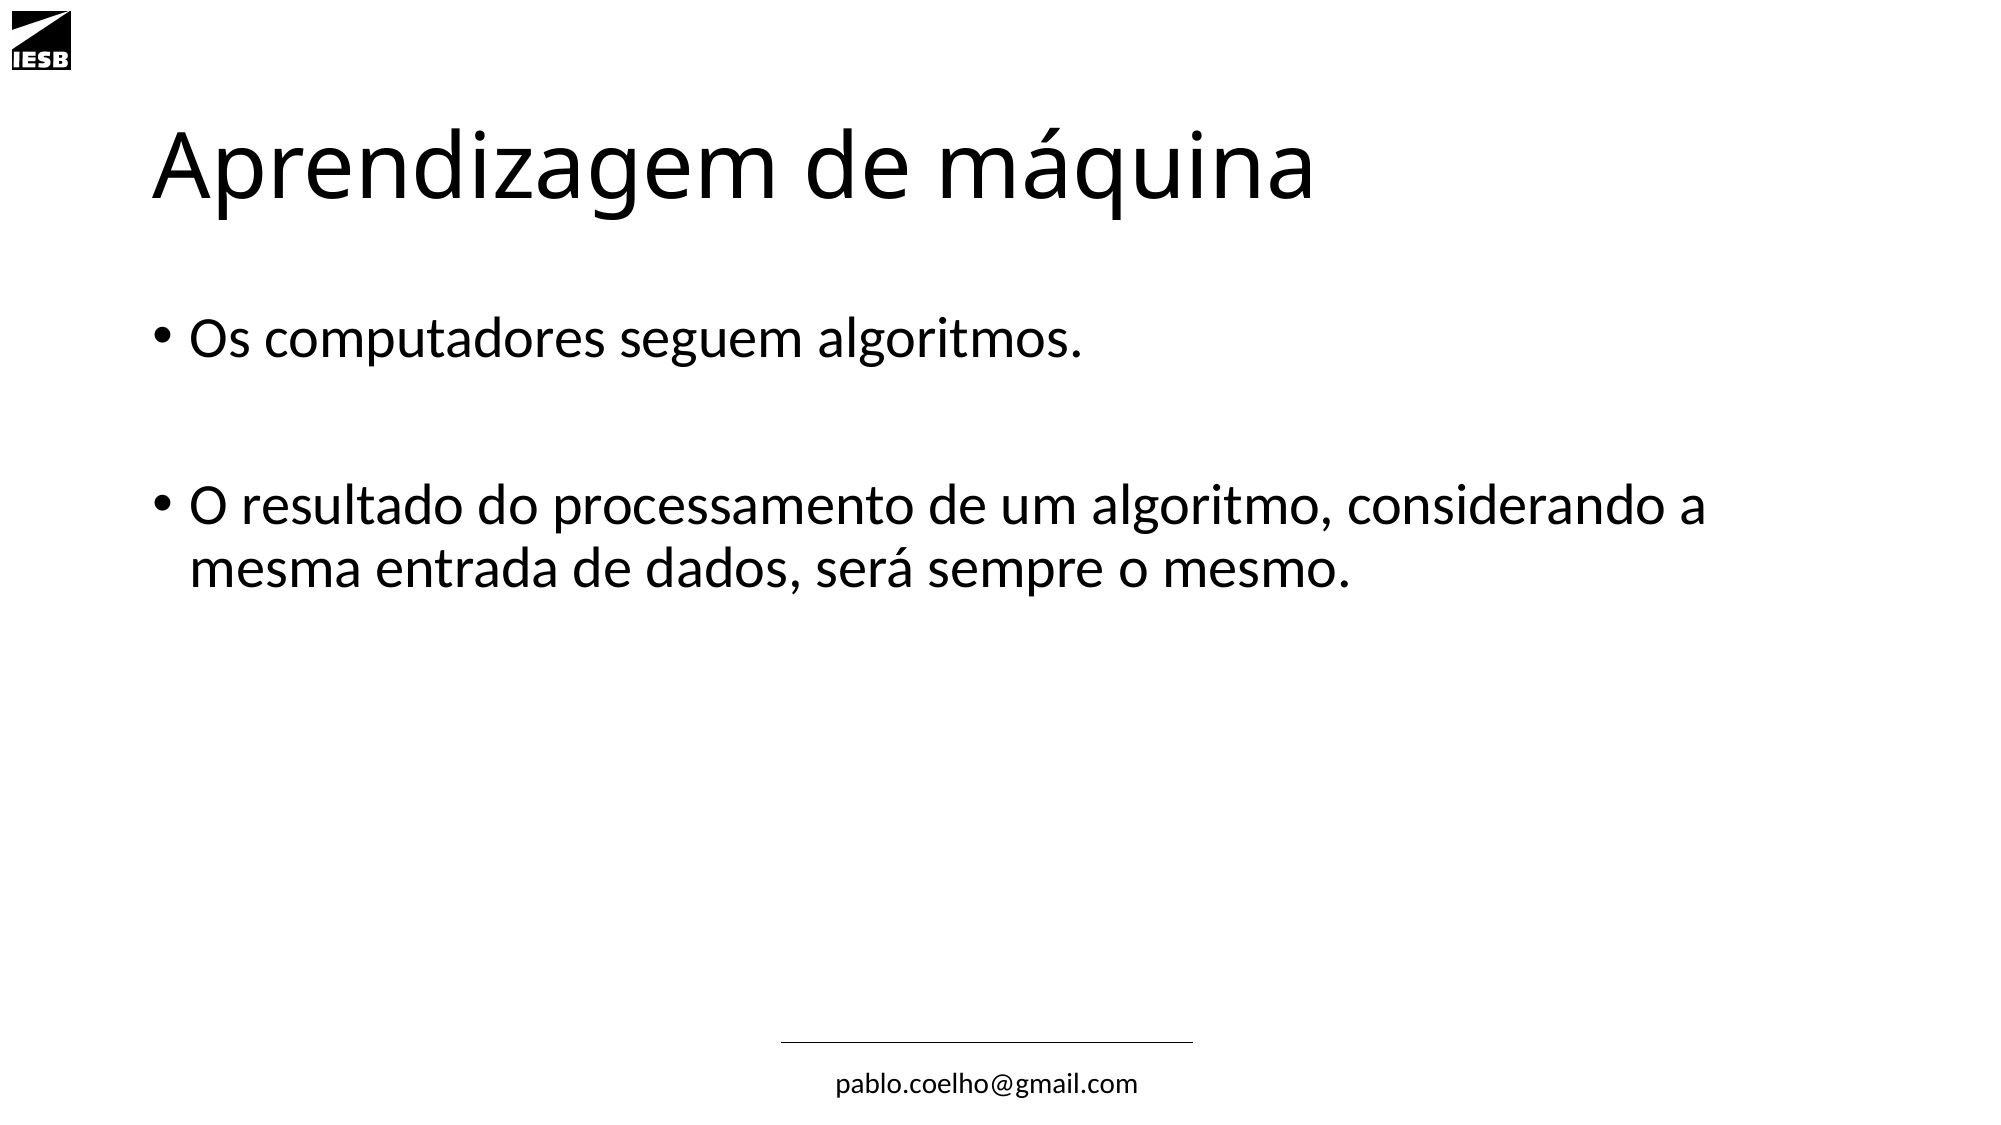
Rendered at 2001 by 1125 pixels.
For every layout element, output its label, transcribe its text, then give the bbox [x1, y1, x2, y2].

title Aprendizagem de máquina [137, 59, 1863, 278]
list Os computadores seguem algoritmos. O resultado do processamento de um algoritmo, considerando a mesma entrada de dados, será sempre o mesmo. [137, 299, 1863, 1014]
